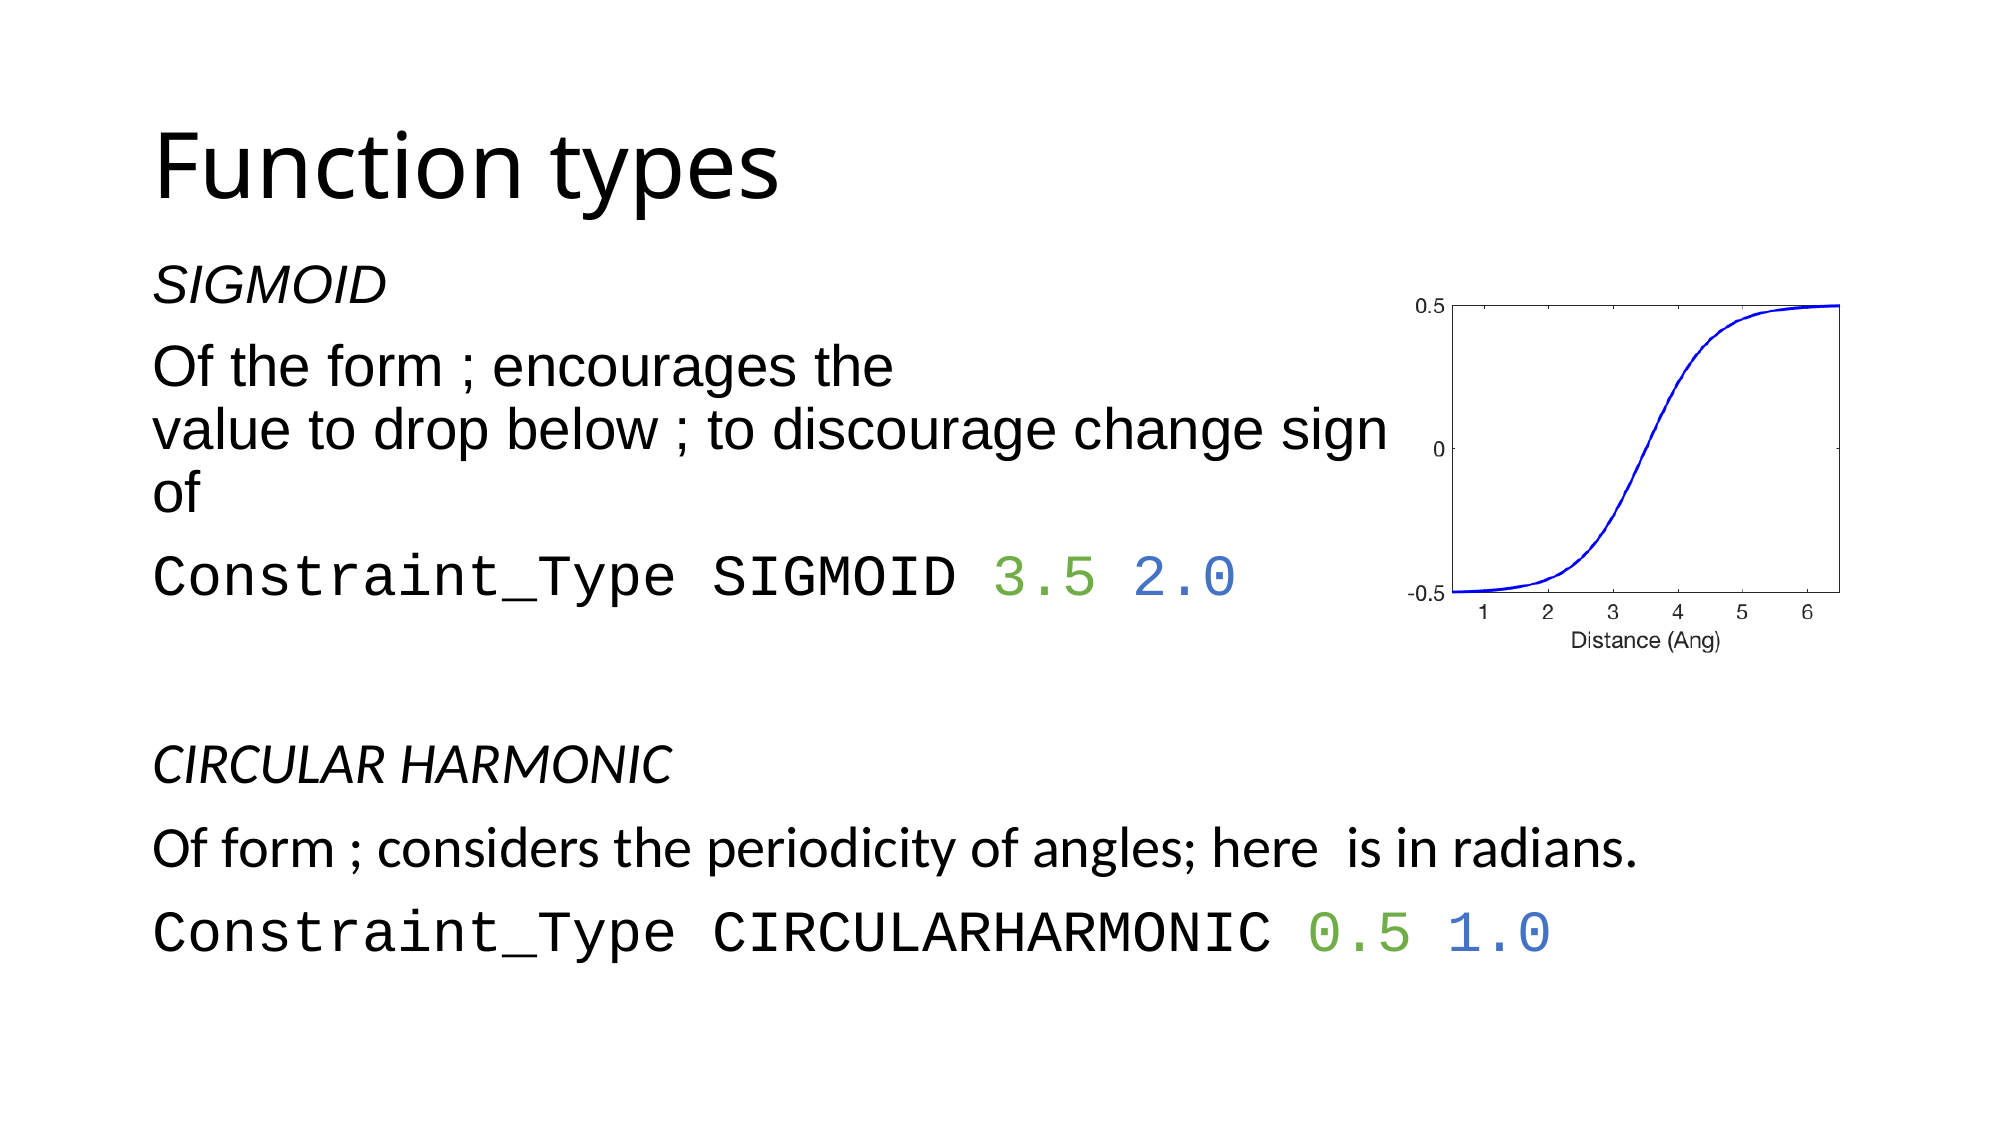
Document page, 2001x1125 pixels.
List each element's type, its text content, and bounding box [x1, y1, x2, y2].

picture [1386, 277, 1887, 653]
title Function types [137, 59, 1863, 278]
